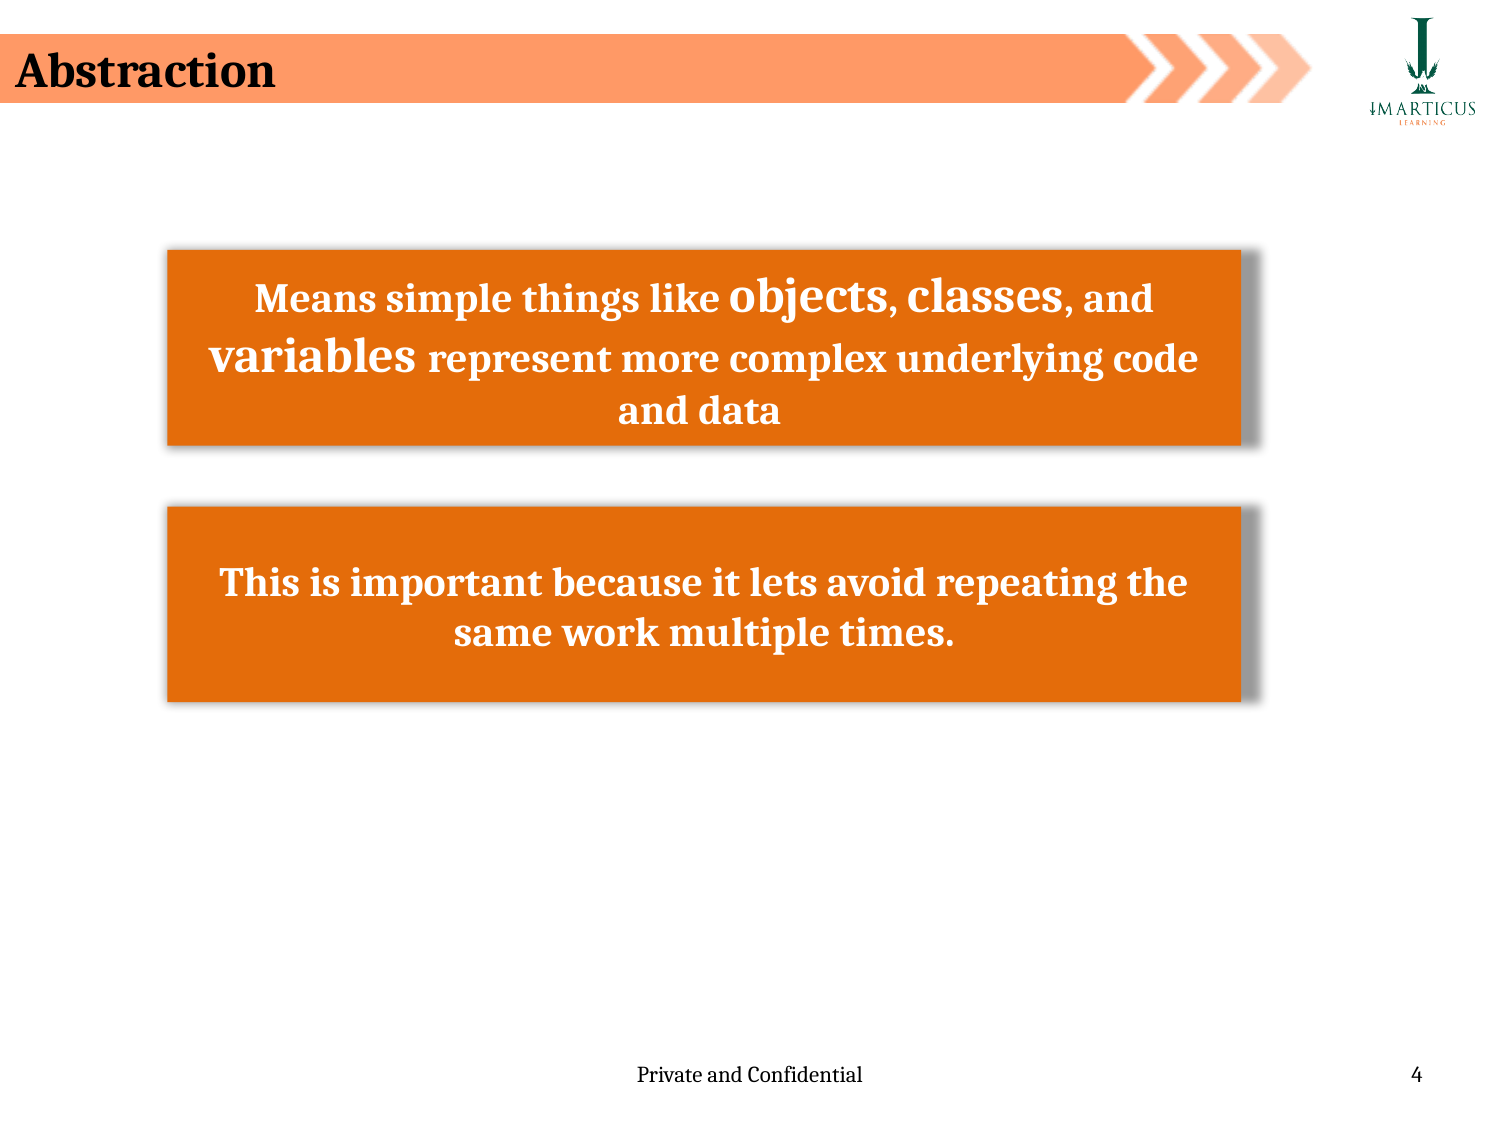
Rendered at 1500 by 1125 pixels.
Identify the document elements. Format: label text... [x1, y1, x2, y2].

title Abstraction [0, 24, 1138, 118]
picture [1138, 0, 1500, 150]
text_box Means simple things like objects, classes, and variables represent more complex underlying code and data [166, 249, 1242, 447]
text_box This is important because it lets avoid repeating the same work multiple times. [166, 506, 1242, 703]
